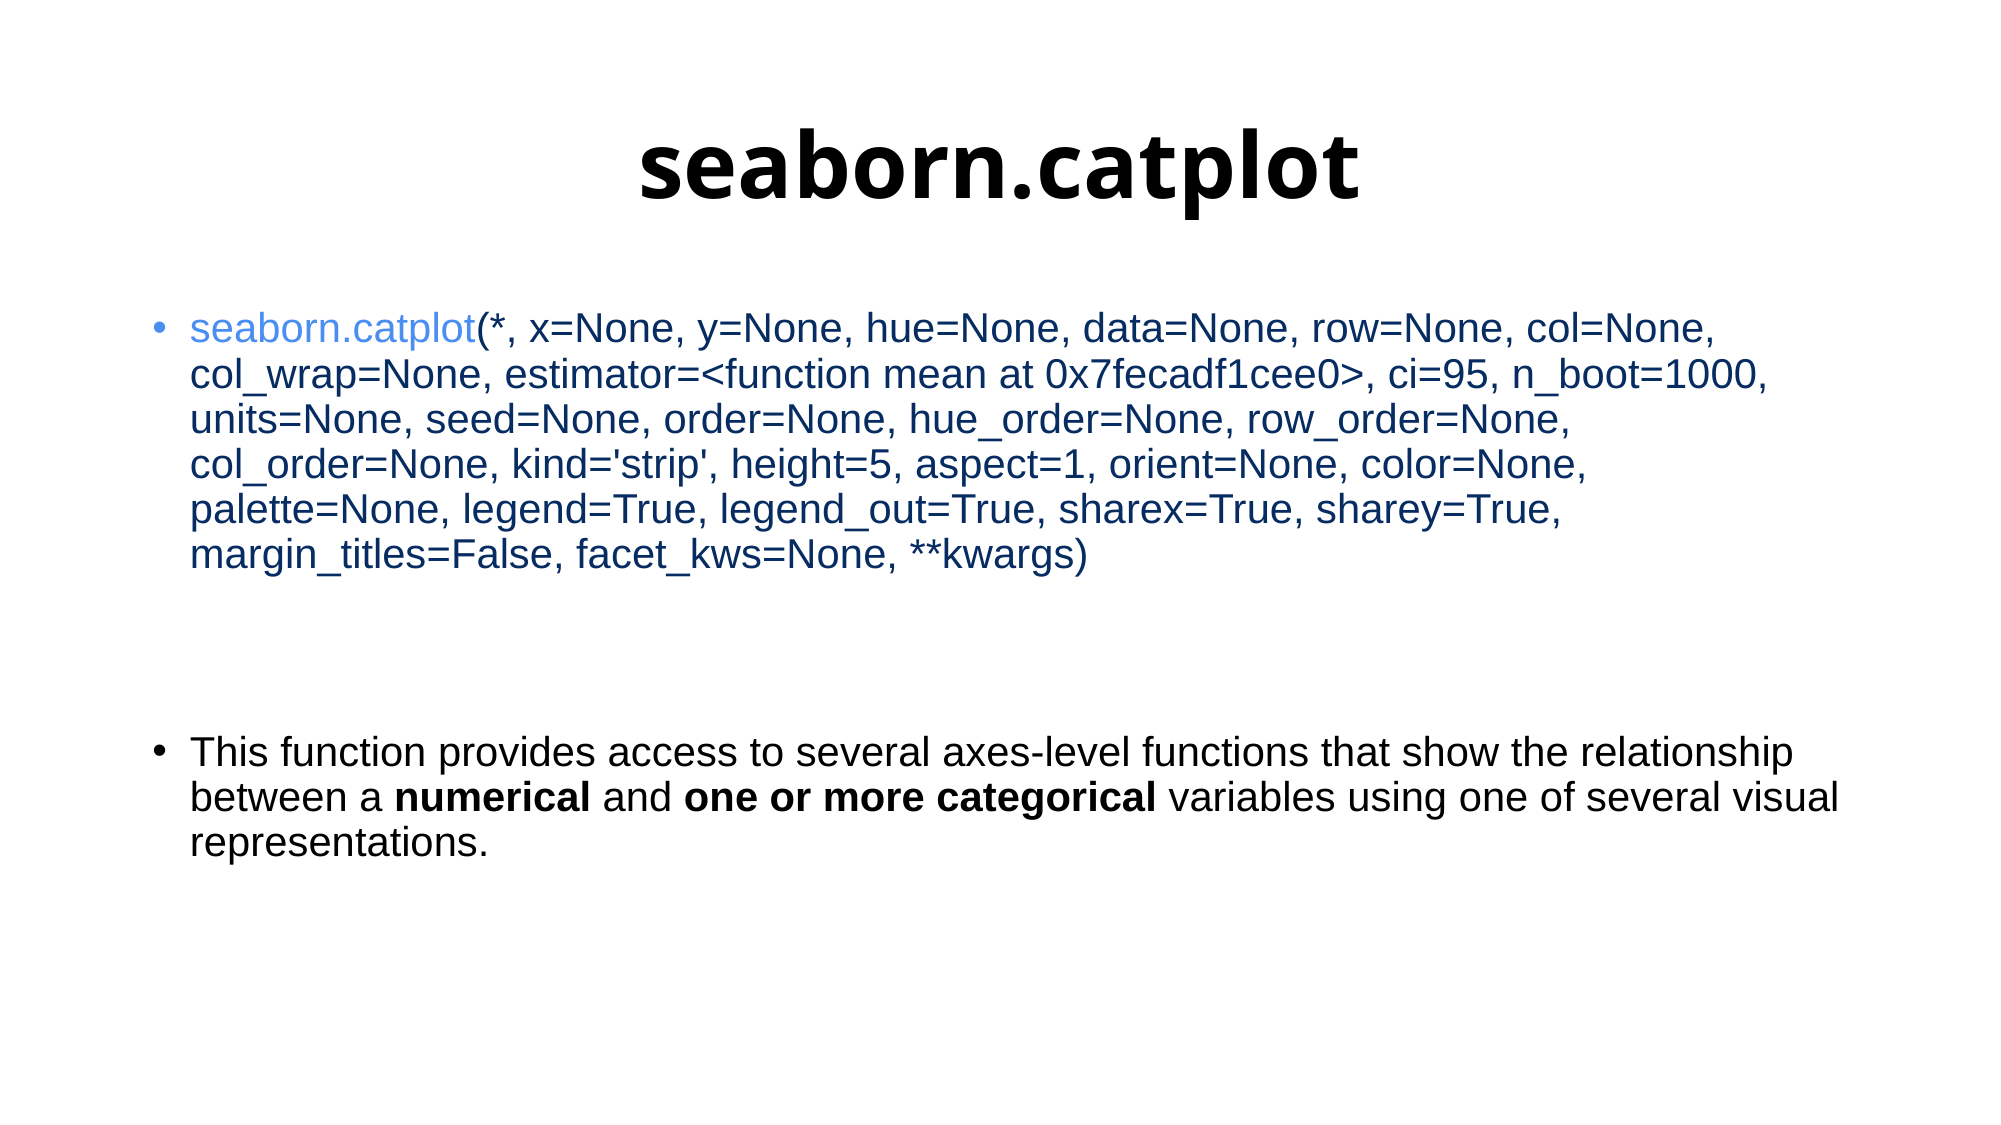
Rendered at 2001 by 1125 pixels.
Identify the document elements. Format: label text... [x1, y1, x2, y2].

title seaborn.catplot [137, 59, 1863, 278]
list seaborn.catplot(*, x=None, y=None, hue=None, data=None, row=None, col=None, col_wrap=None, estimator=<function mean at 0x7fecadf1cee0>, ci=95, n_boot=1000, units=None, seed=None, order=None, hue_order=None, row_order=None, col_order=None, kind='strip', height=5, aspect=1, orient=None, color=None, palette=None, legend=True, legend_out=True, sharex=True, sharey=True, margin_titles=False, facet_kws=None, **kwargs) This function provides access to several axes-level functions that show the relationship between a numerical and one or more categorical variables using one of several visual representations. [137, 299, 1863, 1014]
